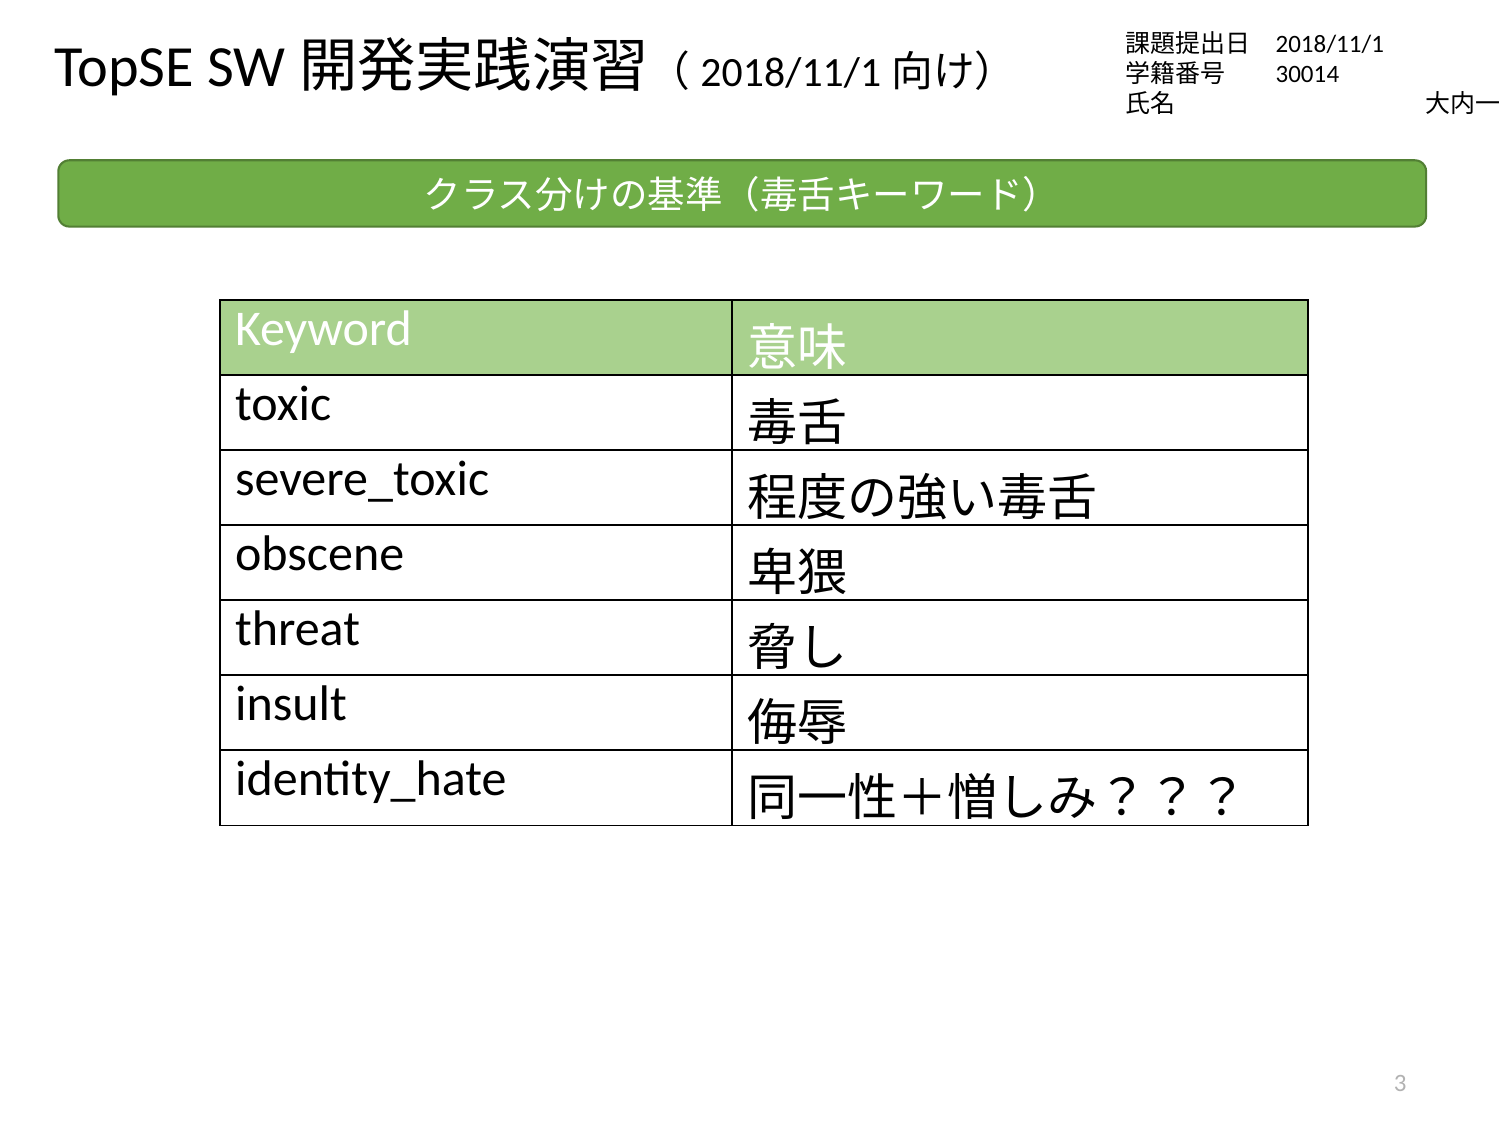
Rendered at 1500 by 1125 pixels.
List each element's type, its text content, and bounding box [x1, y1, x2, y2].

slide_number 3 [1263, 1051, 1407, 1112]
table_cell 毒舌 [733, 376, 1307, 449]
table_cell 同一性＋憎しみ？？？ [733, 751, 1307, 825]
table_cell toxic [221, 376, 731, 449]
table_cell insult [221, 676, 731, 749]
table_cell 侮辱 [733, 676, 1307, 749]
text_box TopSE SW開発実践演習（2018/11/1向け） [39, 21, 1460, 106]
table_cell obscene [221, 526, 731, 599]
table_header 意味 [733, 301, 1307, 374]
table_cell threat [221, 601, 731, 674]
text_box クラス分けの基準（毒舌キーワード） [57, 159, 1428, 228]
table_header Keyword [221, 301, 731, 374]
table_cell severe_toxic [221, 451, 731, 524]
table_cell 程度の強い毒舌 [733, 451, 1307, 524]
table_cell identity_hate [221, 751, 731, 825]
table_cell 脅し [733, 601, 1307, 674]
table_cell 卑猥 [733, 526, 1307, 599]
